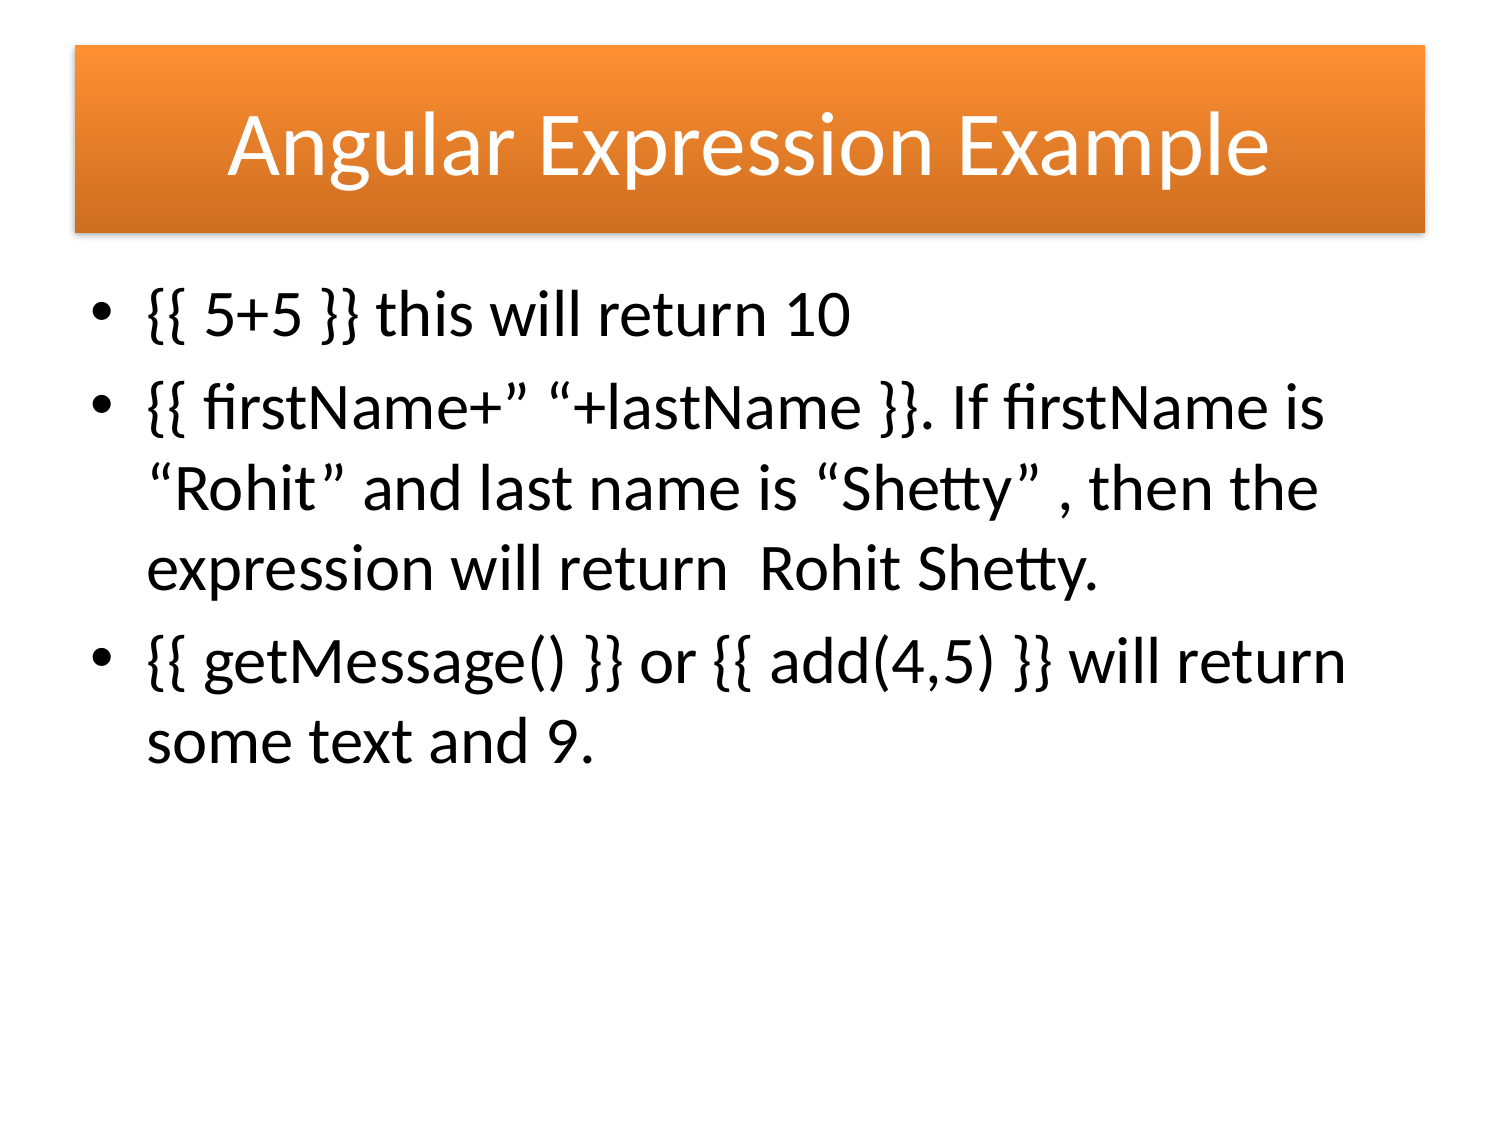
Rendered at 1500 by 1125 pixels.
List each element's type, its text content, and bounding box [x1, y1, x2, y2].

list {{ 5+5 }} this will return 10 {{ firstName+” “+lastName }}. If firstName is “Rohit” and last name is “Shetty” , then the expression will return Rohit Shetty. {{ getMessage() }} or {{ add(4,5) }} will return some text and 9. [75, 262, 1425, 1005]
title Angular Expression Example [75, 45, 1425, 233]
